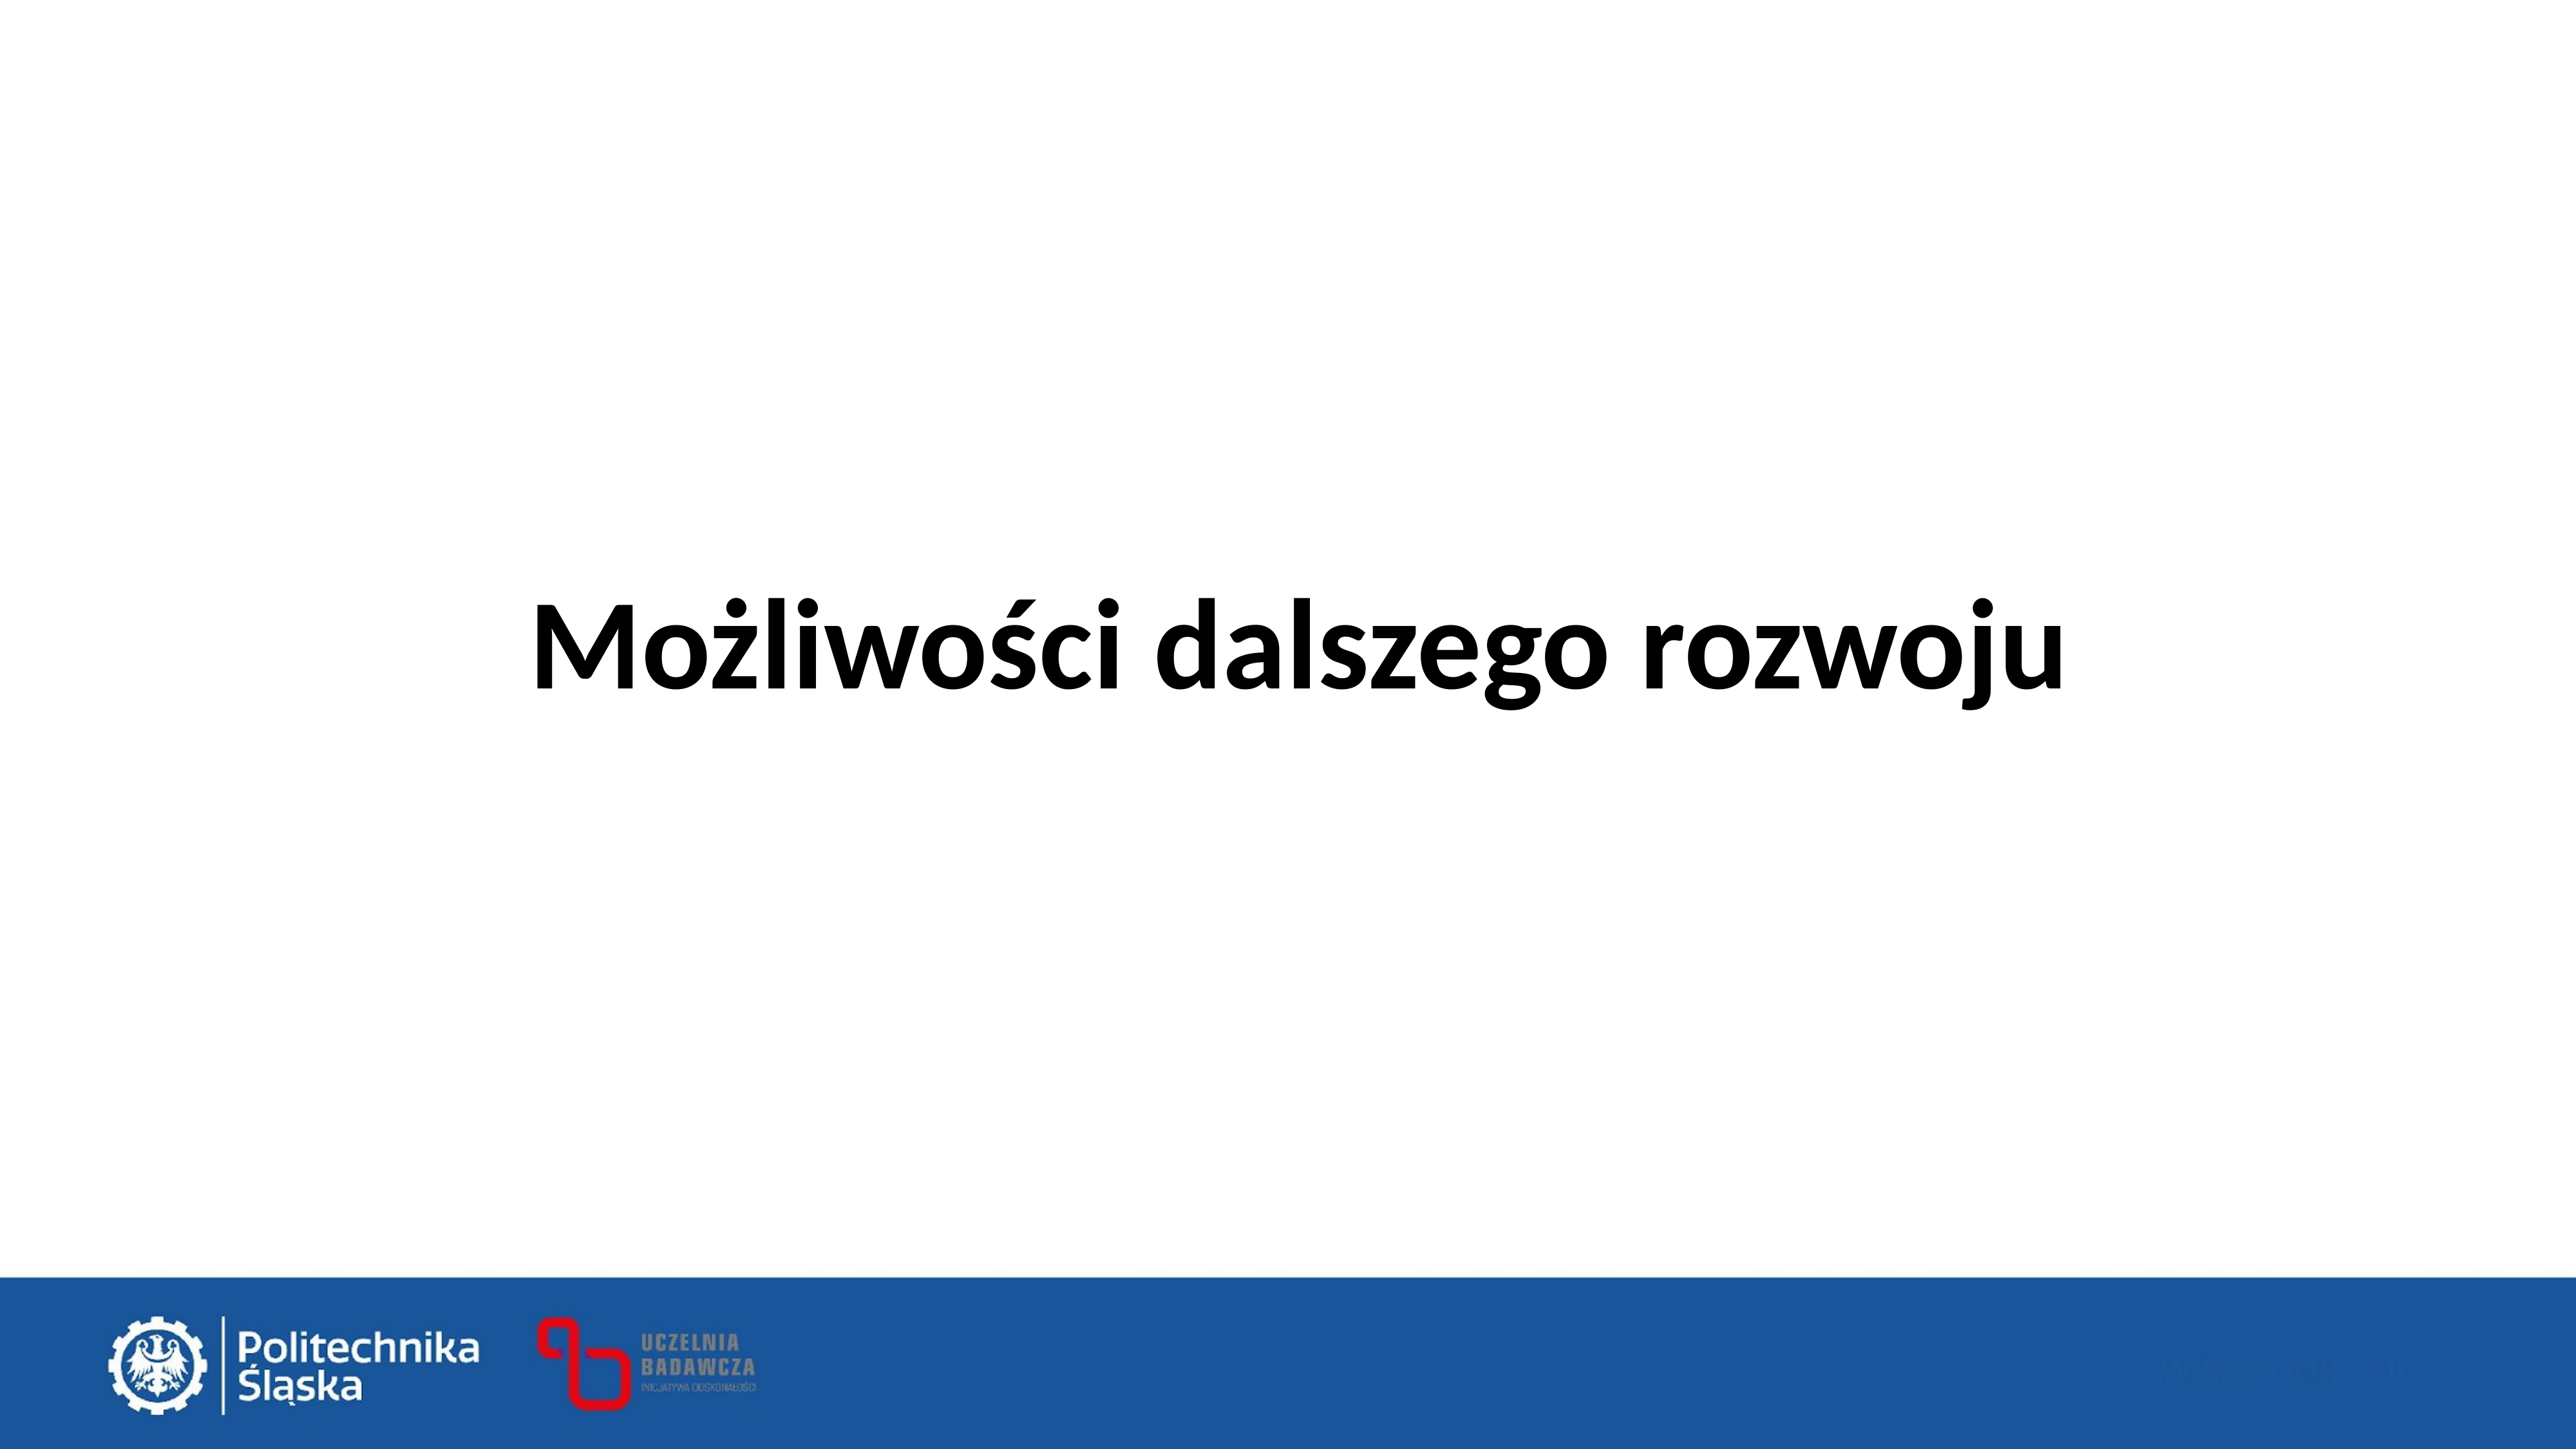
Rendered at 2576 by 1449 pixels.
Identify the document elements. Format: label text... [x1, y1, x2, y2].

text_box Możliwości dalszego rozwoju [111, 93, 2487, 1182]
picture [0, 0, 2576, 1449]
